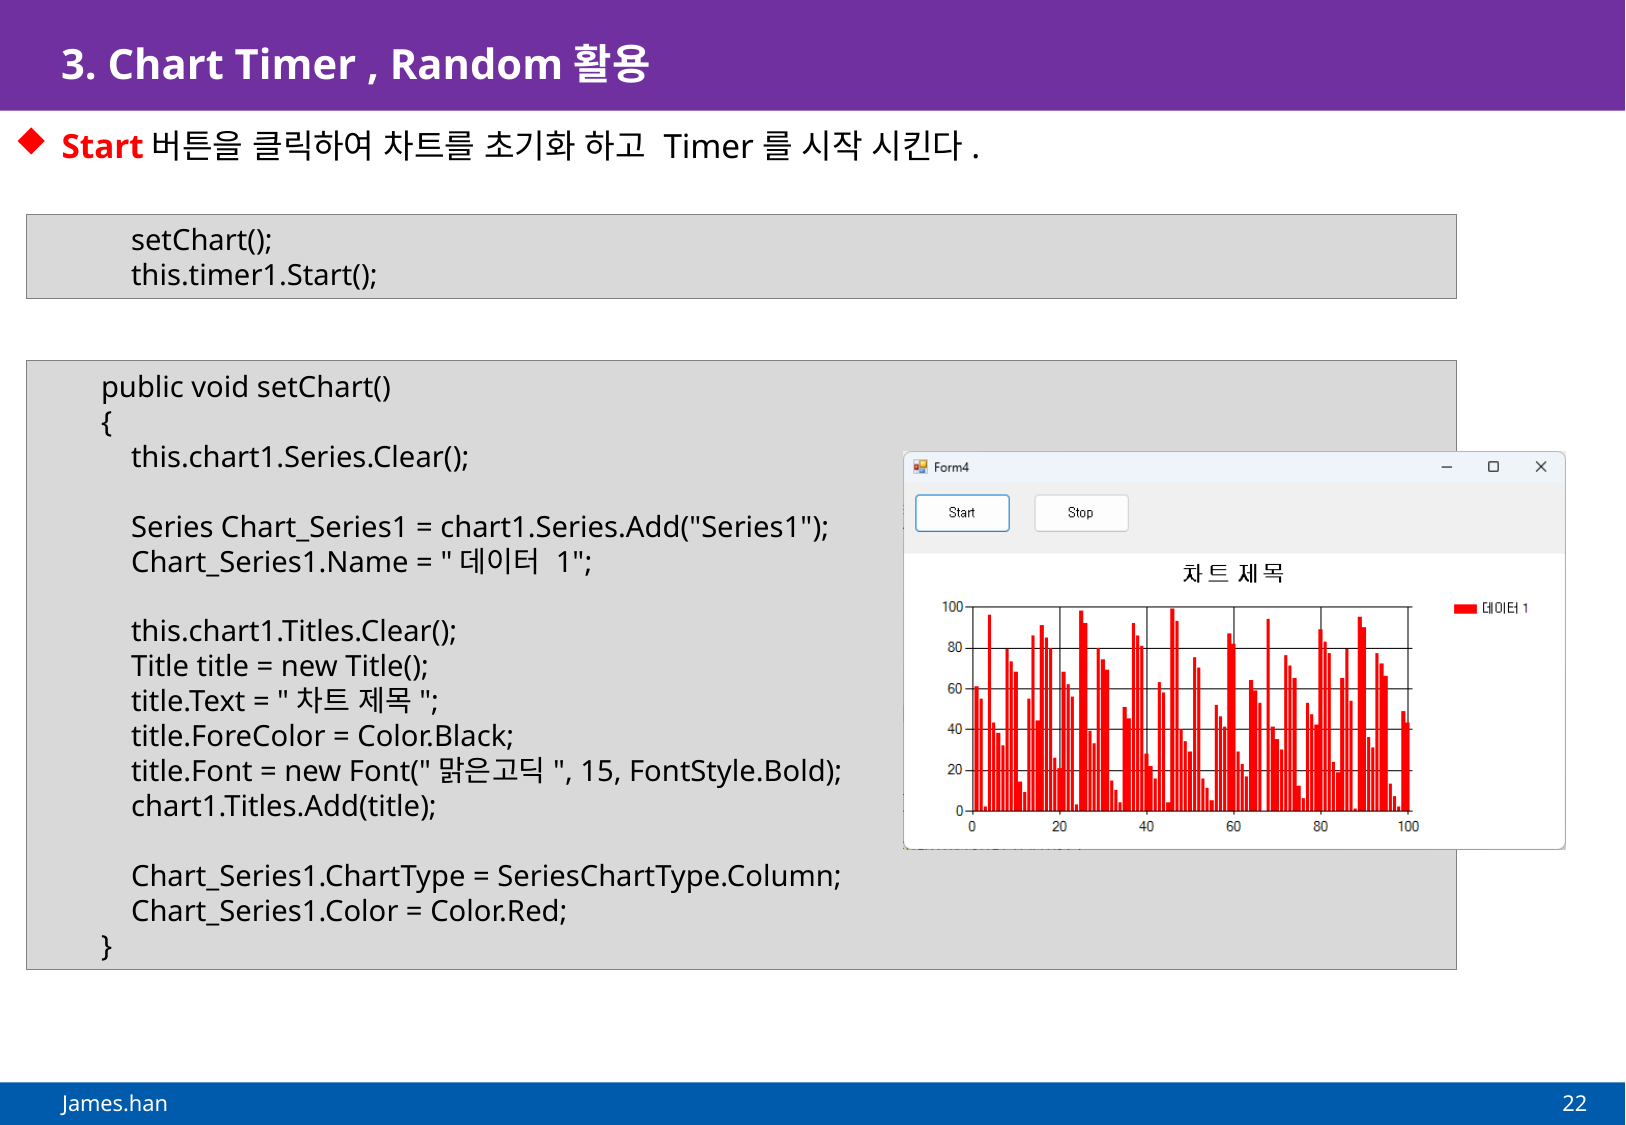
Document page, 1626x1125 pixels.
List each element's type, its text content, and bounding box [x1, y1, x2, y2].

slide_number 22 [1375, 1086, 1603, 1123]
picture [903, 451, 1566, 850]
text_box Start버튼을 클릭하여 차트를 초기화 하고 Timer를 시작 시킨다. [0, 117, 1625, 1086]
title 3. Chart Timer , Random활용 [46, 37, 1581, 95]
text_box public void setChart() { this.chart1.Series.Clear(); Series Chart_Series1 = chart1.Series.Add("Series1"); Chart_Series1.Name = "데이터 1"; this.chart1.Titles.Clear(); Title title = new Title(); title.Text = "차트 제목"; title.ForeColor = Color.Black; title.Font = new Font("맑은고딕", 15, FontStyle.Bold); chart1.Titles.Add(title); Chart_Series1.ChartType = SeriesChartType.Column; Chart_Series1.Color = Color.Red; } [26, 360, 1457, 970]
text_box setChart(); this.timer1.Start(); [26, 214, 1457, 299]
